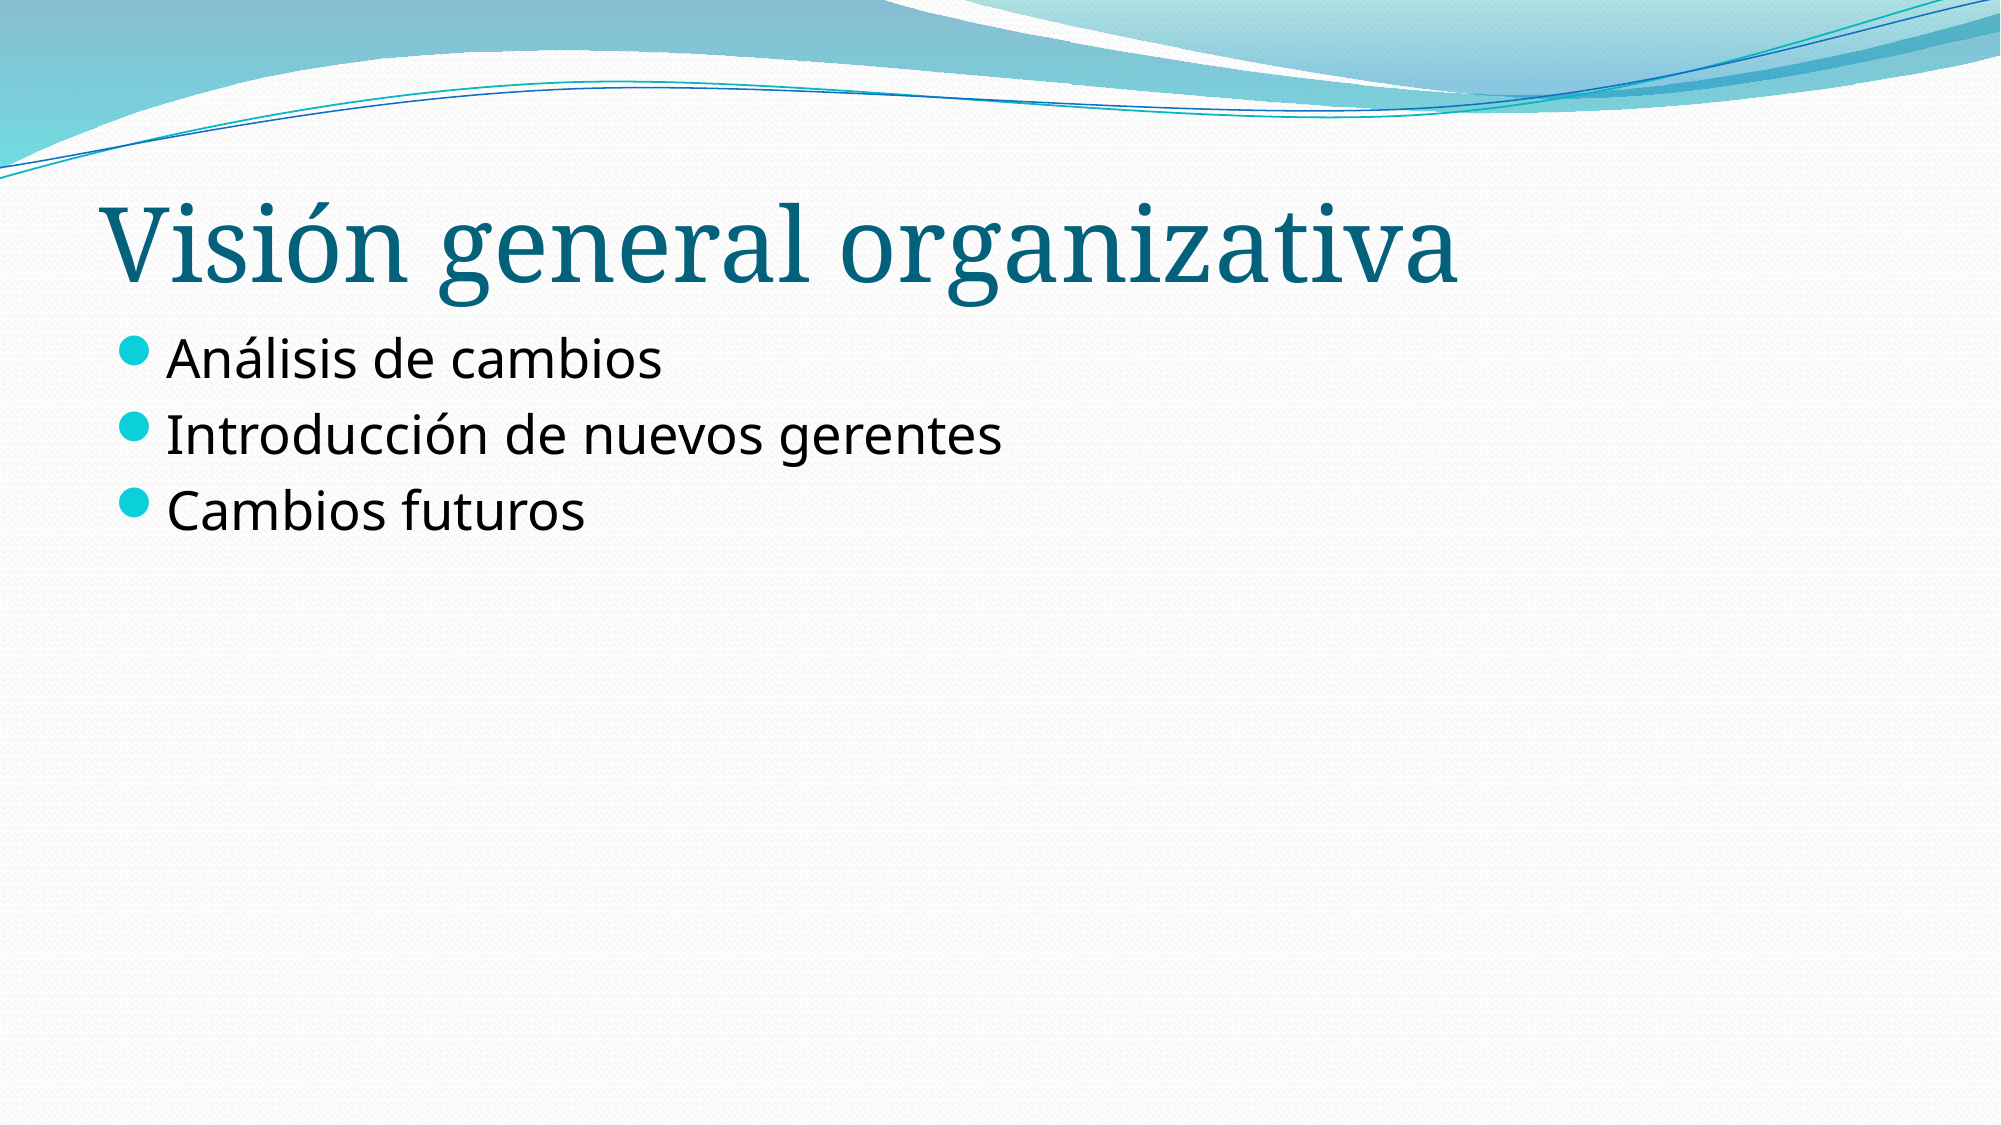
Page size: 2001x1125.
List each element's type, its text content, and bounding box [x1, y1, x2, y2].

list Análisis de cambios Introducción de nuevos gerentes Cambios futuros [99, 317, 1900, 1038]
title Visión general organizativa [99, 115, 1900, 303]
